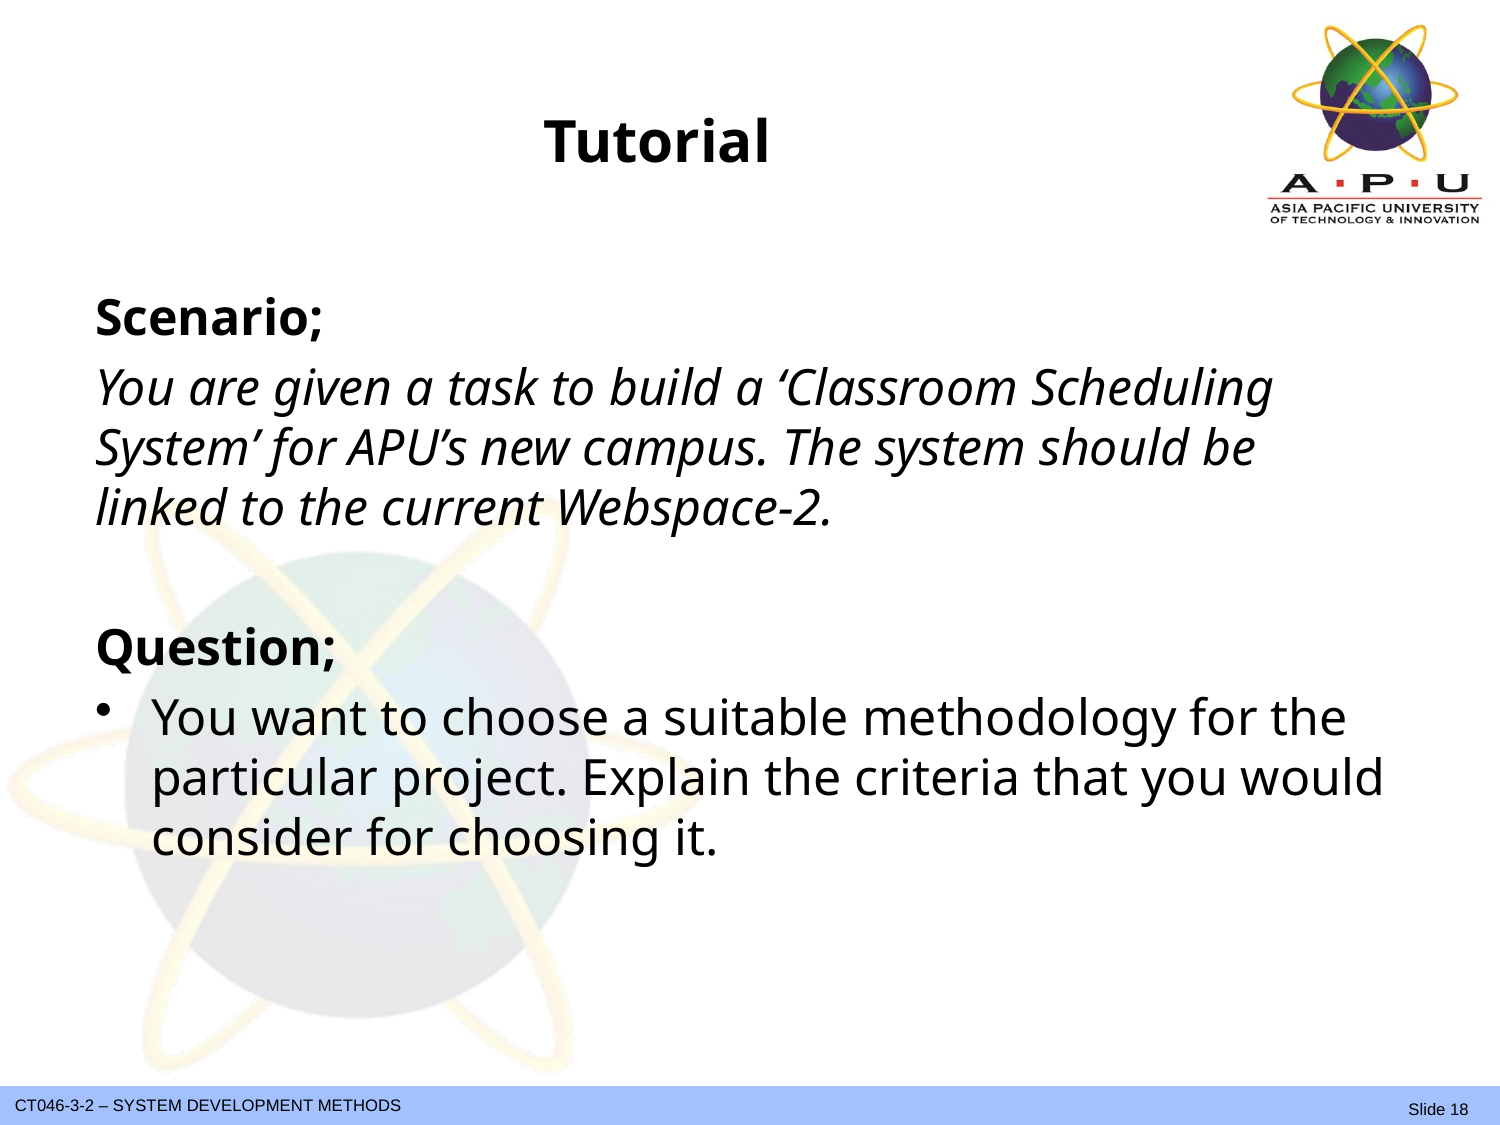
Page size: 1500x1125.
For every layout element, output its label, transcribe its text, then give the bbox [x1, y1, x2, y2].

list Scenario; You are given a task to build a ‘Classroom Scheduling System’ for APU’s new campus. The system should be linked to the current Webspace-2. Question; You want to choose a suitable methodology for the particular project. Explain the criteria that you would consider for choosing it. [79, 278, 1431, 1022]
picture [1251, 0, 1500, 249]
title Tutorial [79, 44, 1236, 233]
